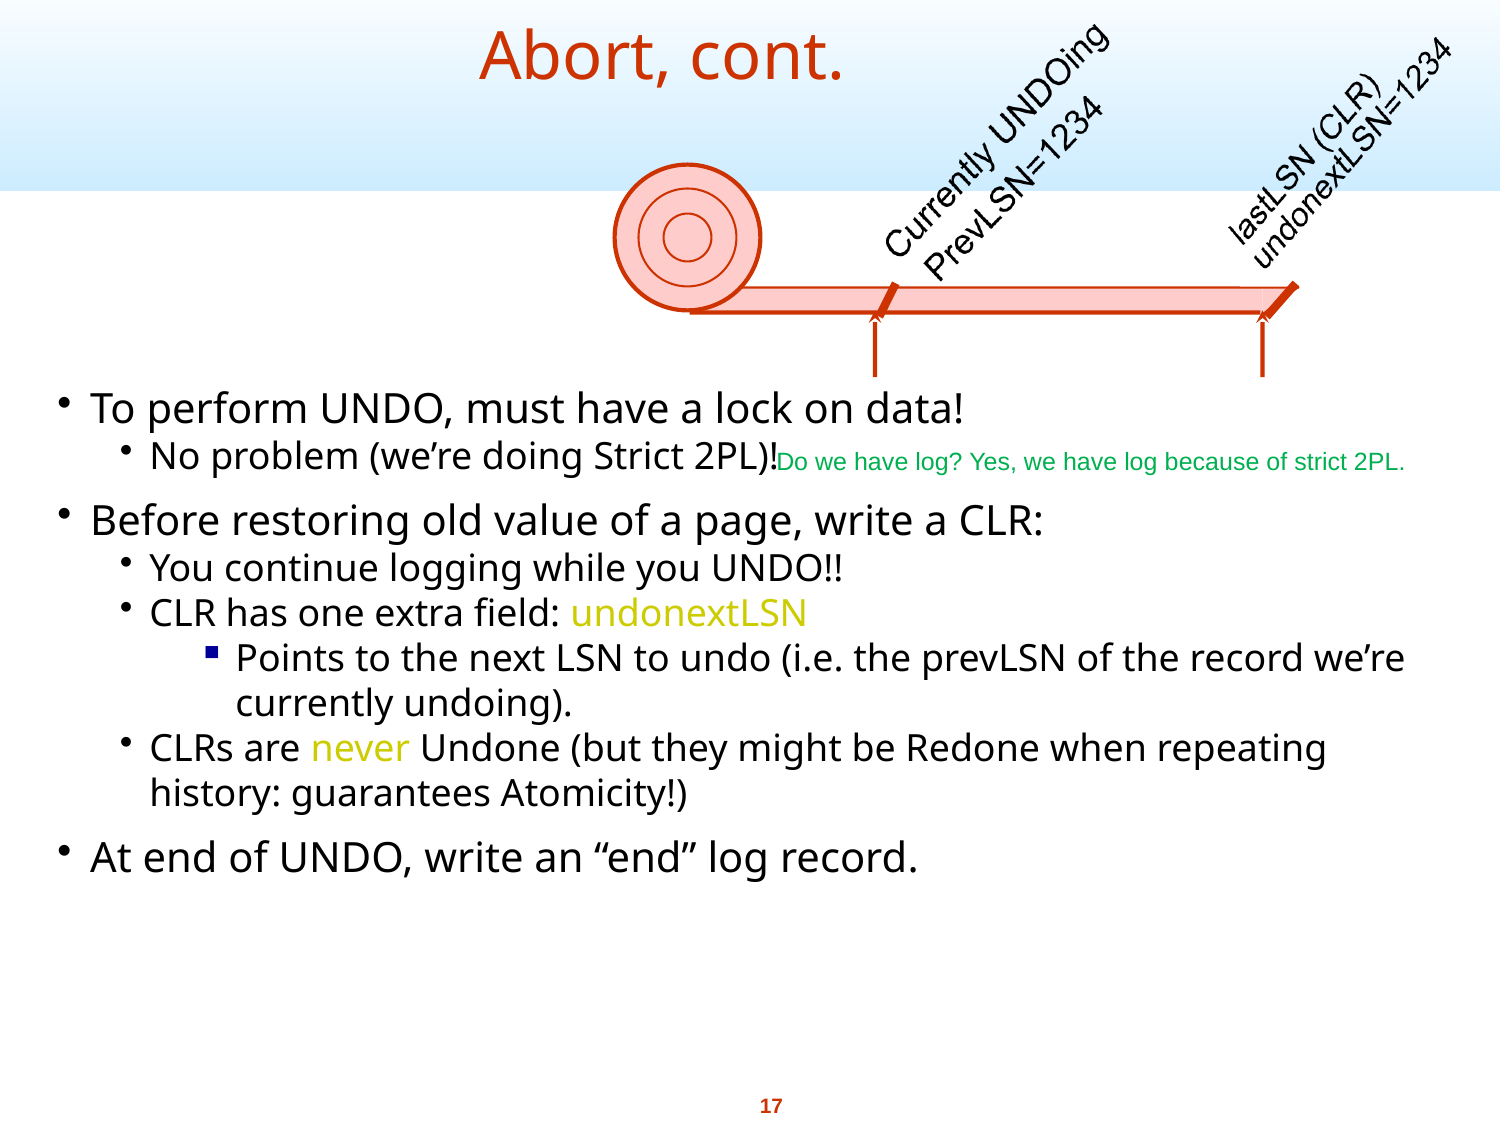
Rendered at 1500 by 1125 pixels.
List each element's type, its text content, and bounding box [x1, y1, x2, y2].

text_box Do we have log? Yes, we have log because of strict 2PL. [761, 437, 1423, 483]
text_box [699, 288, 1263, 312]
text_box [638, 188, 737, 287]
title Abort, cont. [0, 0, 1326, 101]
text_box [663, 213, 712, 262]
text_box [614, 164, 761, 311]
text_box [1256, 310, 1269, 323]
text_box [1263, 287, 1300, 312]
list To perform UNDO, must have a lock on data! No problem (we’re doing Strict 2PL)! Before restoring old value of a page, write a CLR: You continue logging while you UNDO!! CLR has one extra field: undonextLSN Points to the next LSN to undo (i.e. the prevLSN of the record we’re currently undoing). CLRs are never Undone (but they might be Redone when repeating history: guarantees Atomicity!) At end of UNDO, write an “end” log record. [49, 374, 1426, 1045]
picture [885, 24, 1110, 282]
picture [1228, 37, 1453, 269]
slide_number 17 [750, 1084, 793, 1125]
text_box [868, 310, 882, 323]
